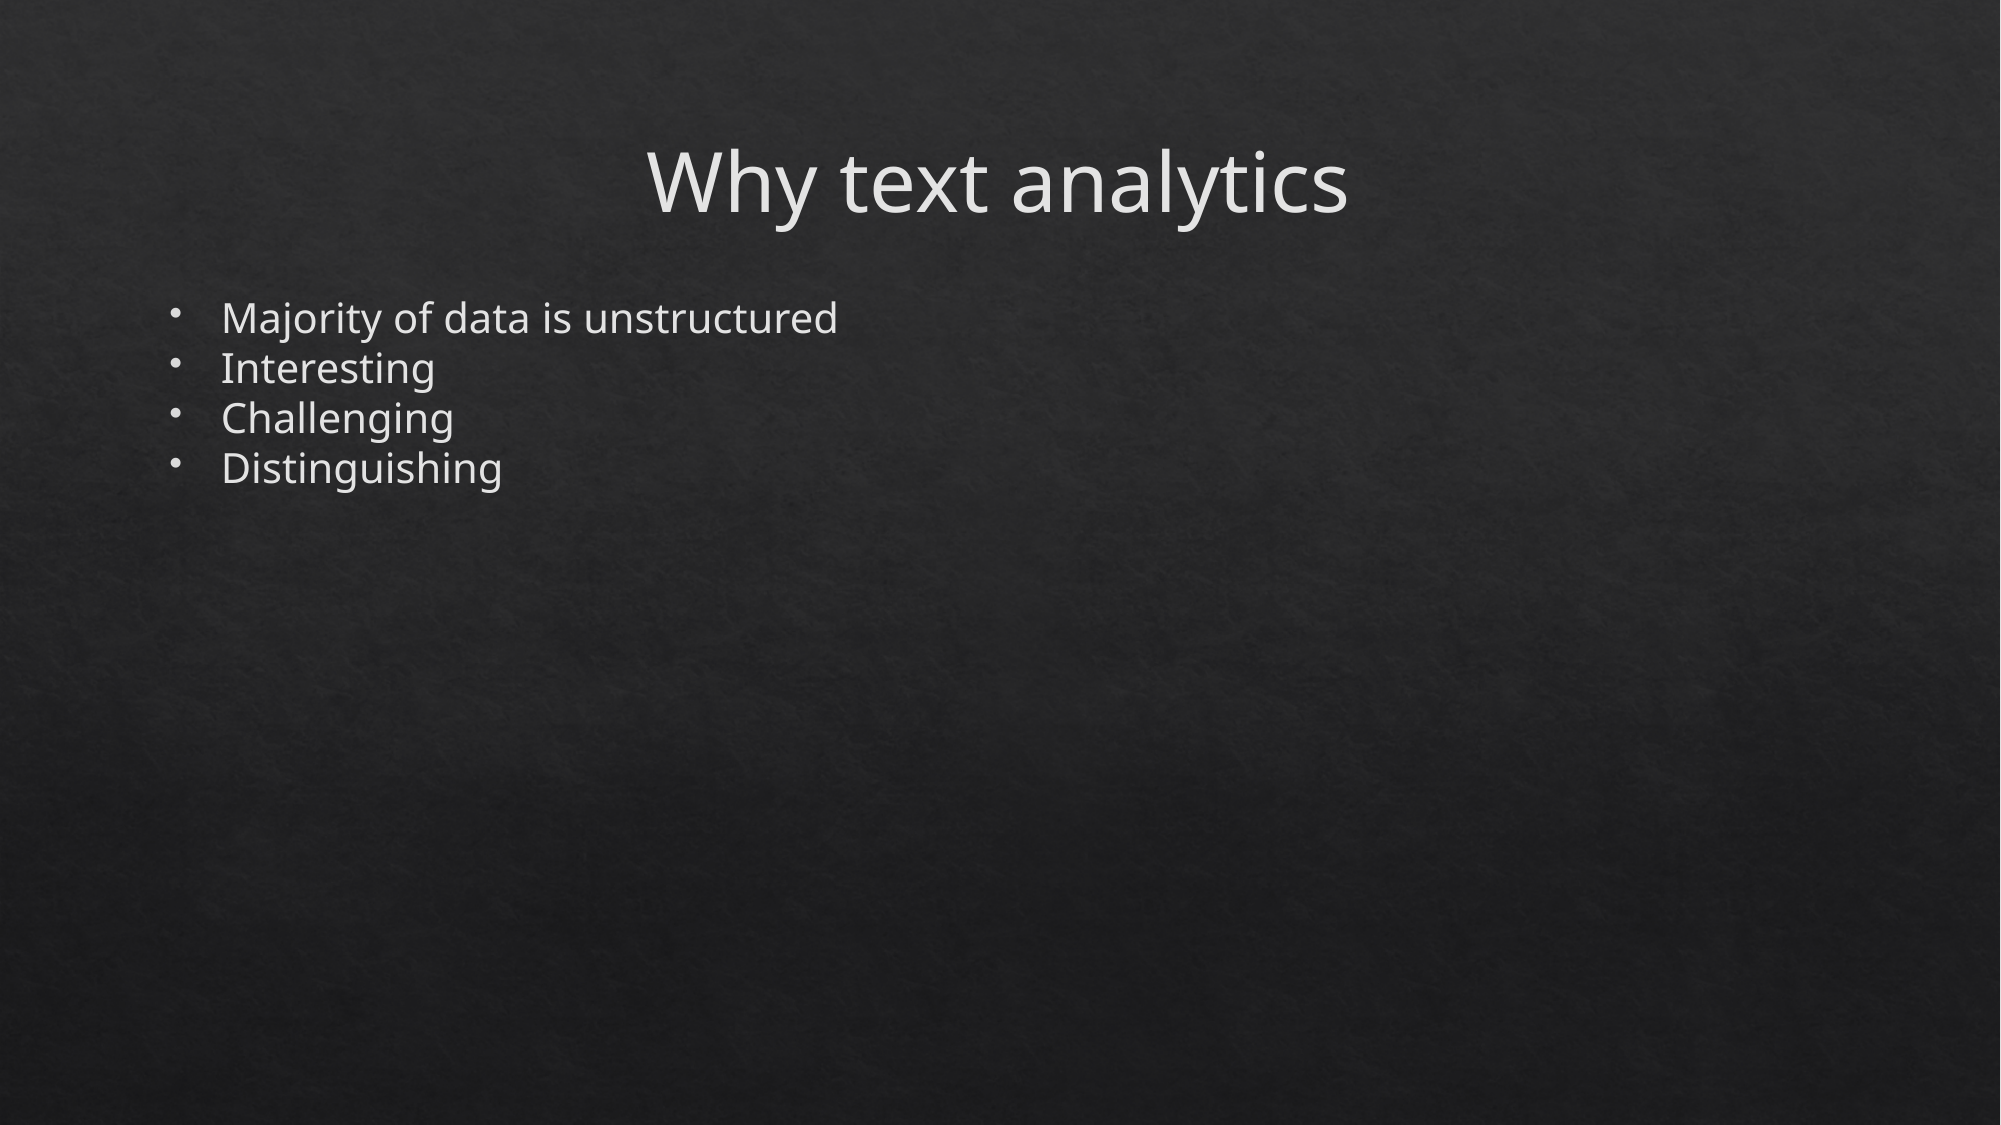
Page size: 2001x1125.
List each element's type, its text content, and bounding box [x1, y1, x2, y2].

text_box Why text analytics [149, 99, 1849, 259]
picture [0, 0, 2001, 1125]
text_box Majority of data is unstructured Interesting Challenging Distinguishing [149, 284, 1849, 950]
